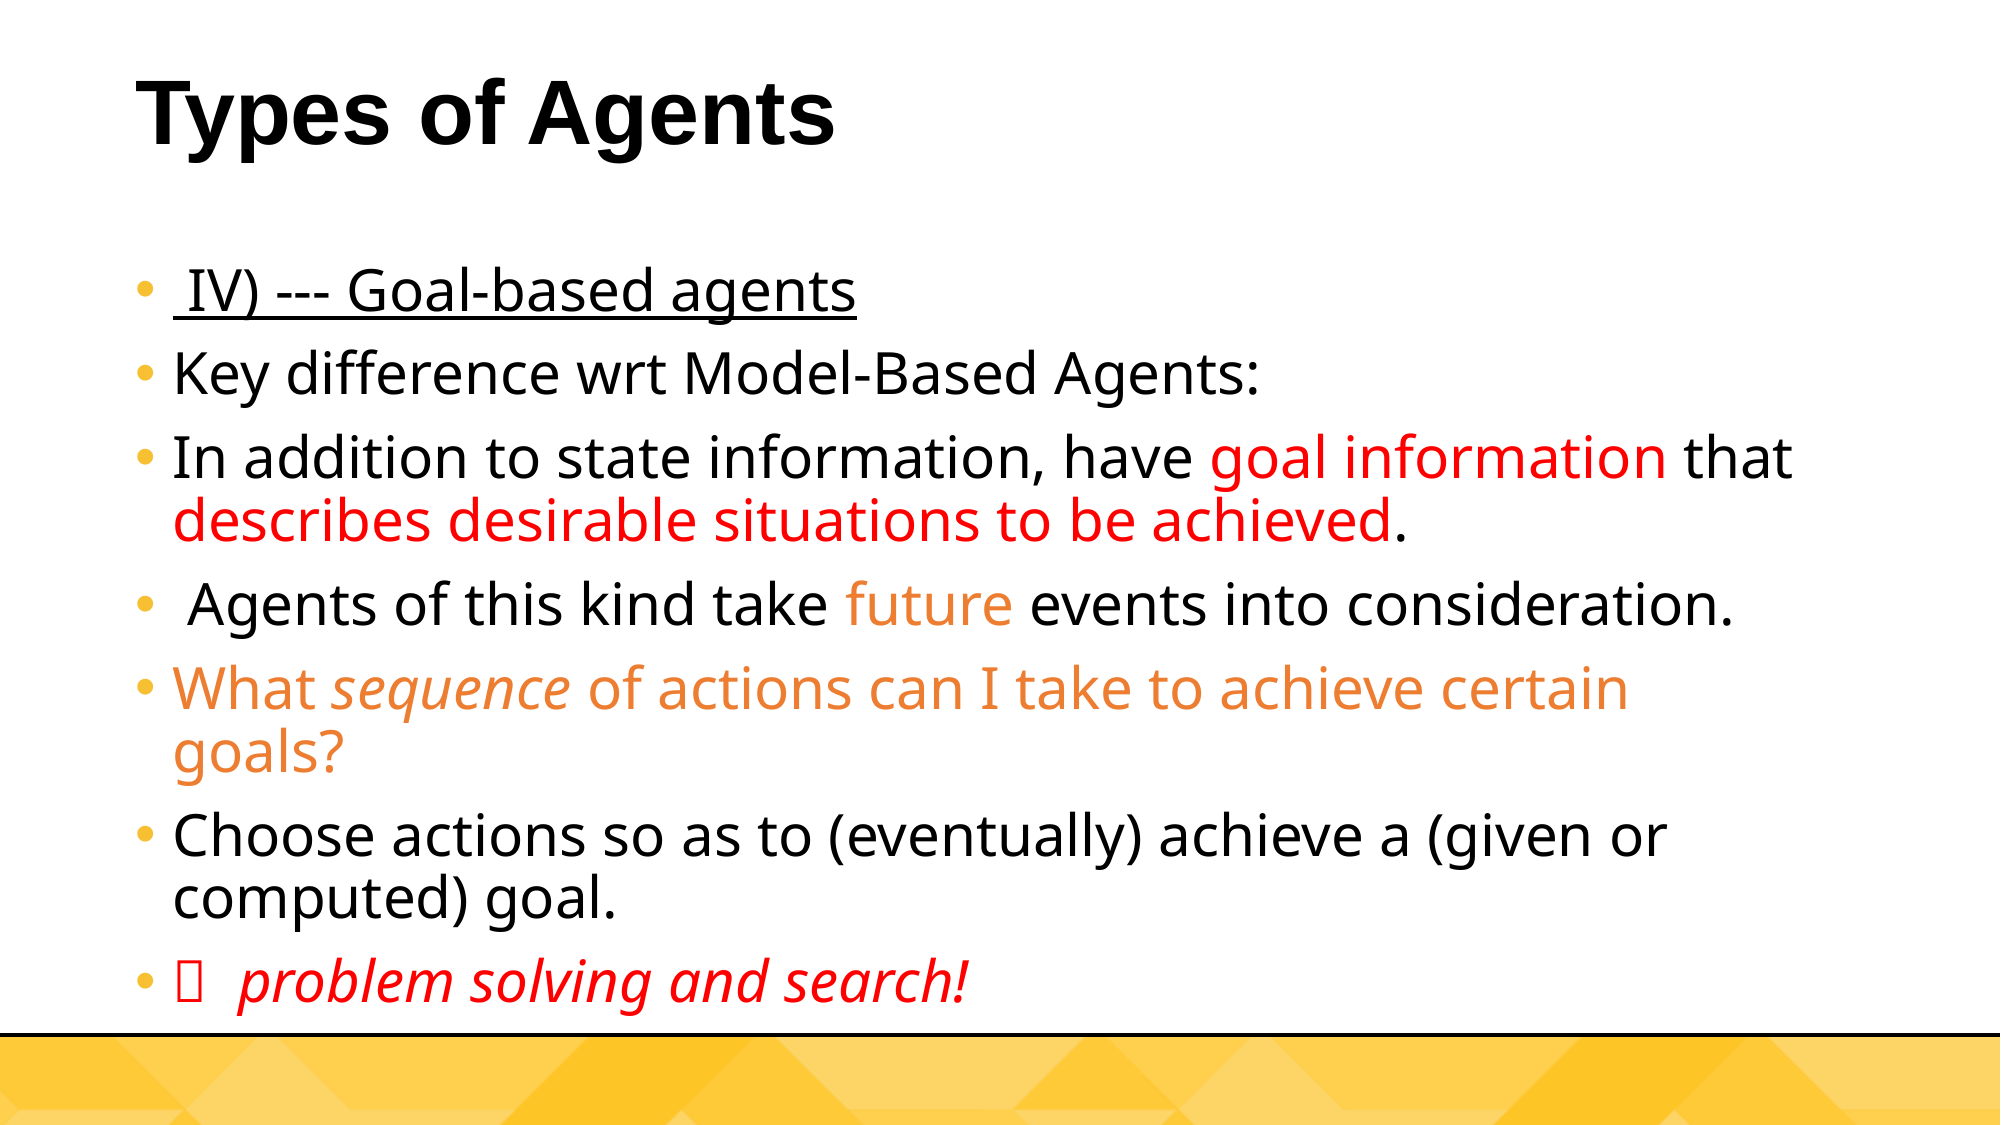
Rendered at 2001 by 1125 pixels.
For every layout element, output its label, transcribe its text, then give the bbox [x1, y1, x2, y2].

list IV) --- Goal-based agents Key difference wrt Model-Based Agents: In addition to state information, have goal information that describes desirable situations to be achieved. Agents of this kind take future events into consideration. What sequence of actions can I take to achieve certain goals? Choose actions so as to (eventually) achieve a (given or computed) goal.  problem solving and search! [120, 253, 1819, 980]
title Types of Agents [120, 58, 1846, 194]
